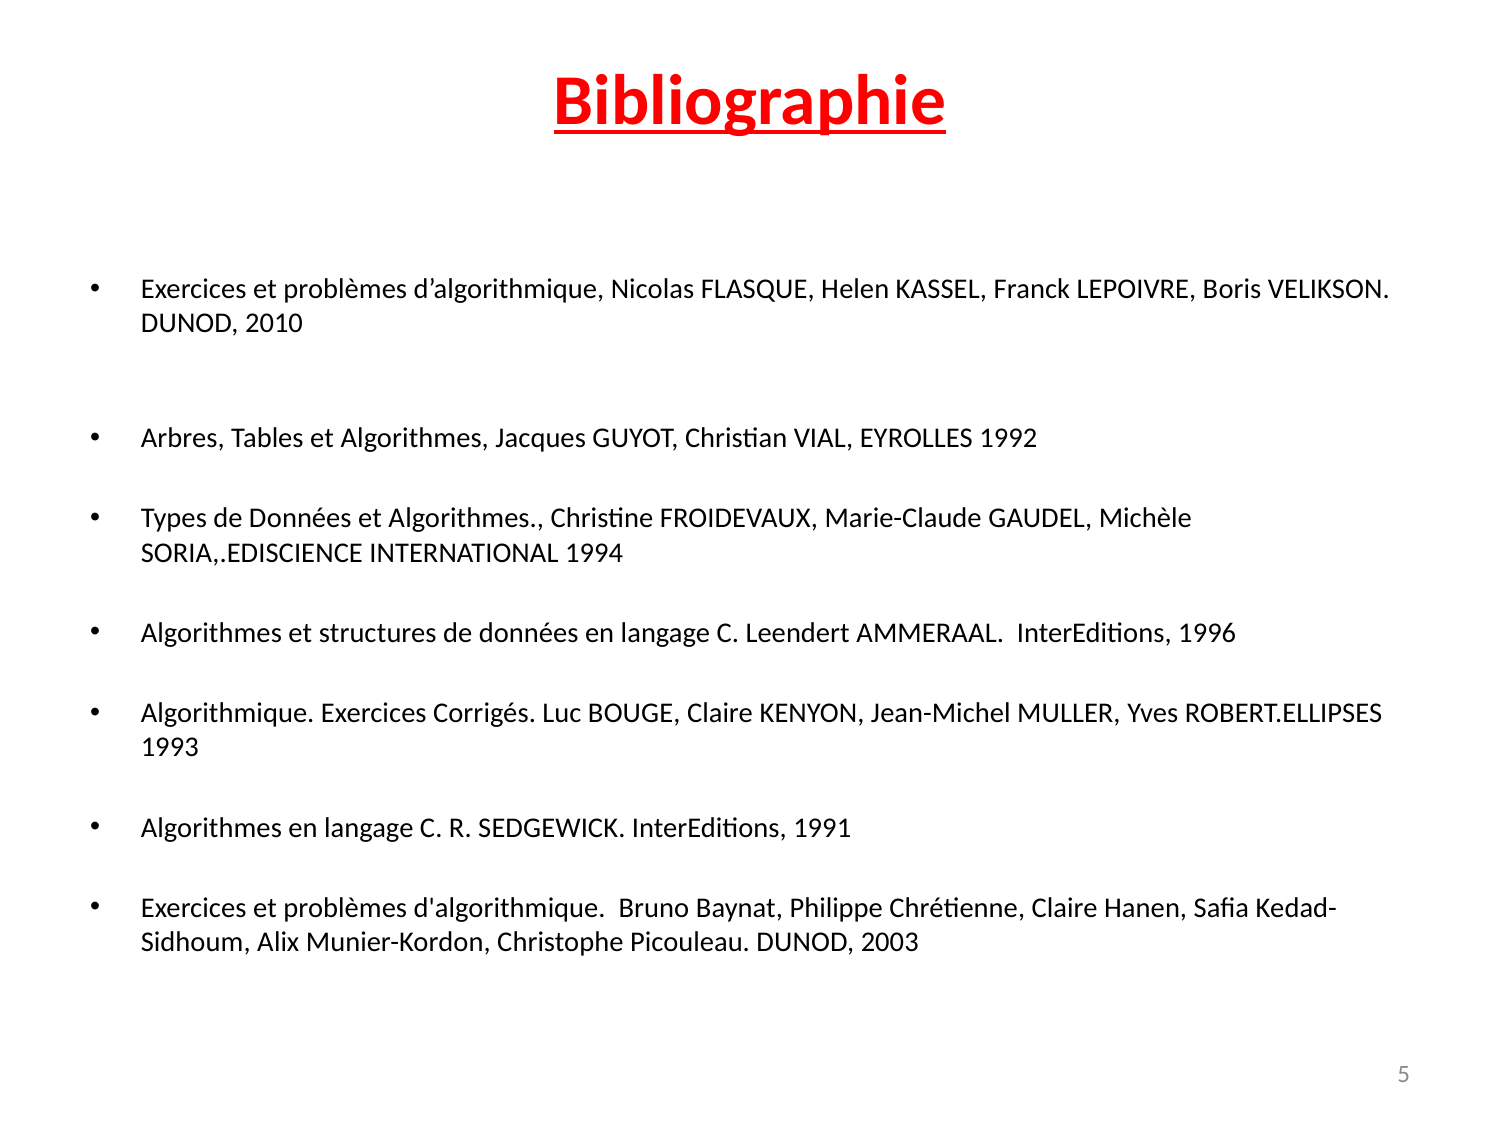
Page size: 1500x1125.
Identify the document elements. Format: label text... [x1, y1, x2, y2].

title Bibliographie [74, 44, 1426, 233]
slide_number 5 [1074, 1042, 1425, 1103]
list Exercices et problèmes d’algorithmique, Nicolas FLASQUE, Helen KASSEL, Franck LEPOIVRE, Boris VELIKSON. DUNOD, 2010 Arbres, Tables et Algorithmes, Jacques GUYOT, Christian VIAL, EYROLLES 1992 Types de Données et Algorithmes., Christine FROIDEVAUX, Marie-Claude GAUDEL, Michèle SORIA,.EDISCIENCE INTERNATIONAL 1994 Algorithmes et structures de données en langage C. Leendert AMMERAAL. InterEditions, 1996 Algorithmique. Exercices Corrigés. Luc BOUGE, Claire KENYON, Jean-Michel MULLER, Yves ROBERT.ELLIPSES 1993 Algorithmes en langage C. R. SEDGEWICK. InterEditions, 1991 Exercices et problèmes d'algorithmique. Bruno Baynat, Philippe Chrétienne, Claire Hanen, Safia Kedad-Sidhoum, Alix Munier-Kordon, Christophe Picouleau. DUNOD, 2003 [74, 262, 1426, 1006]
